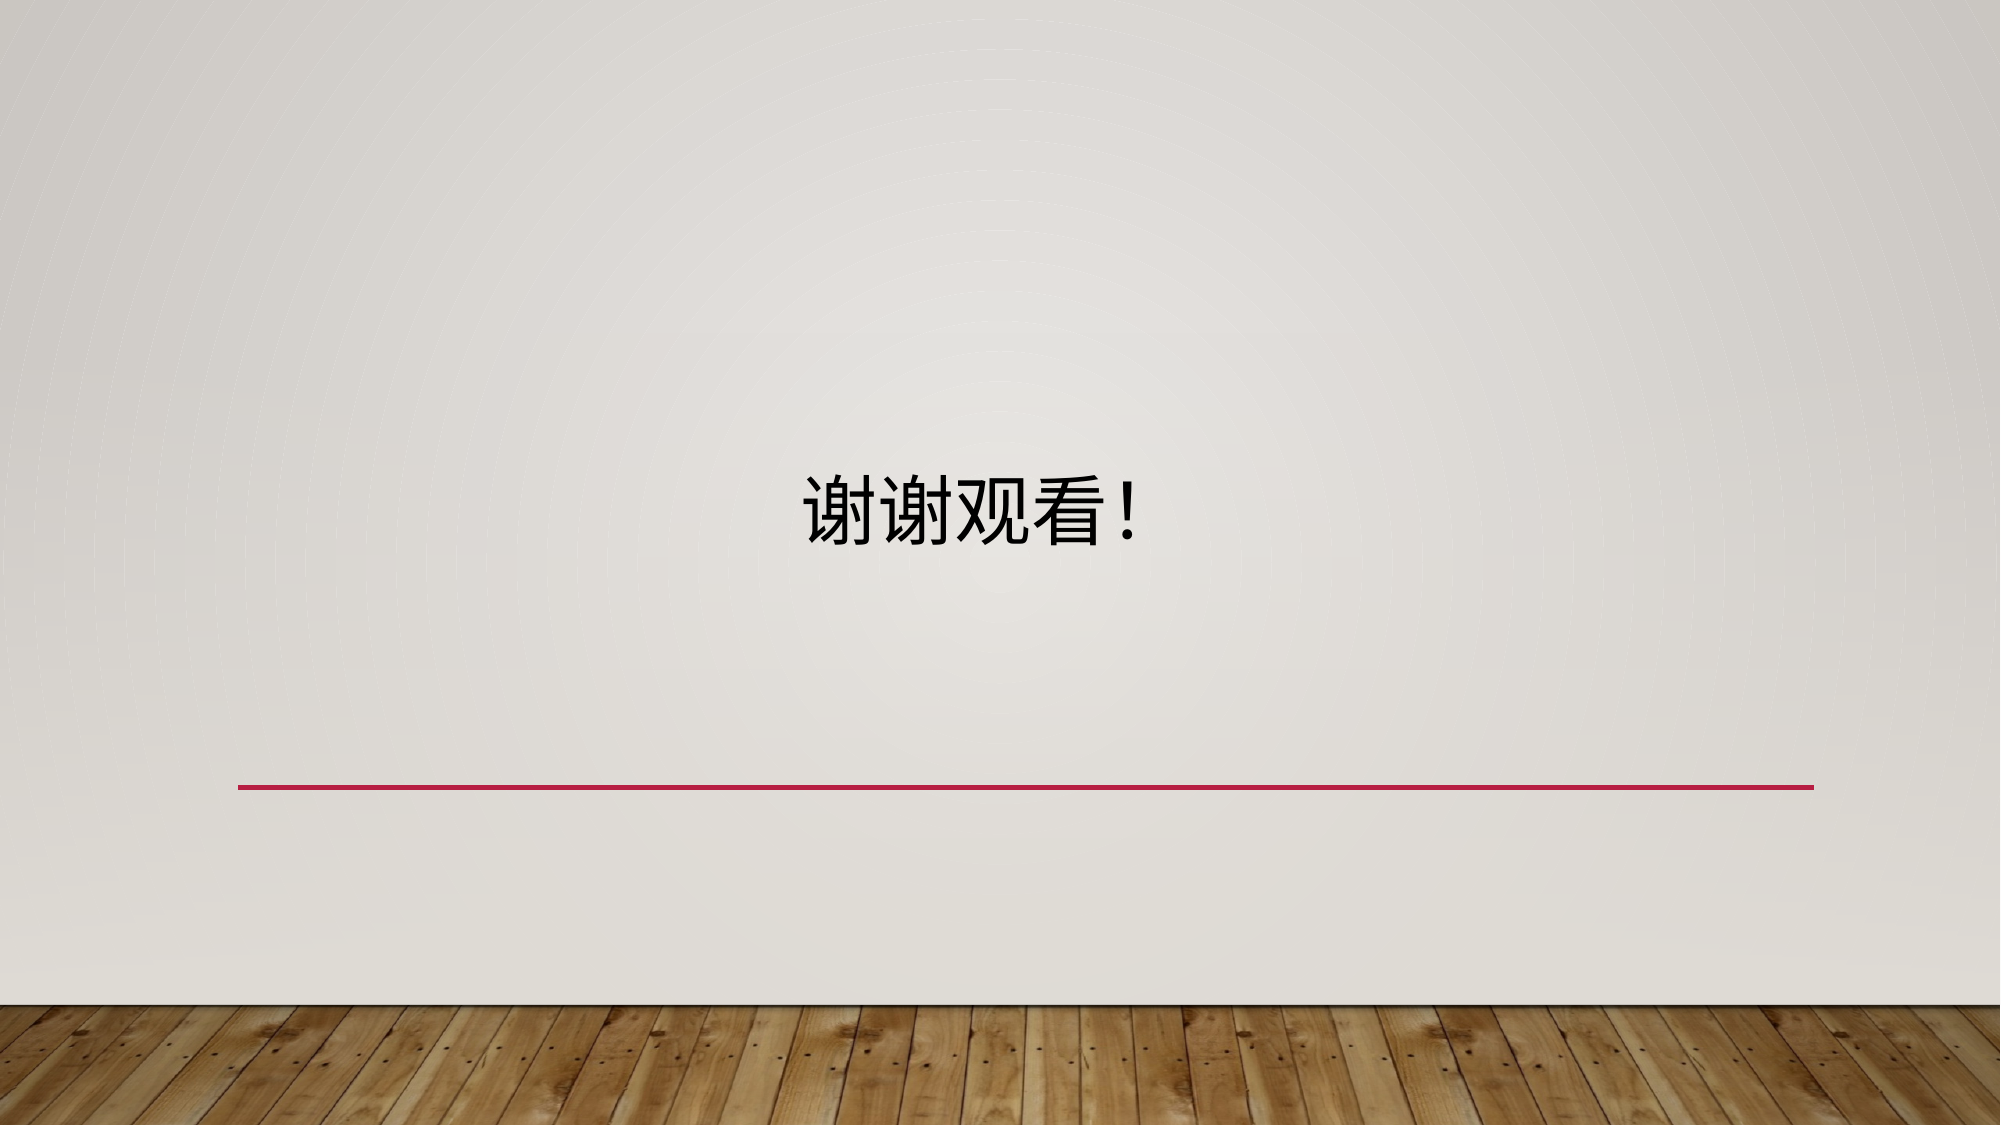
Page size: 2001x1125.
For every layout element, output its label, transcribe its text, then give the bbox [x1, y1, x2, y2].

picture [0, 1005, 2000, 1125]
list 谢谢观看！ [785, 436, 1215, 563]
